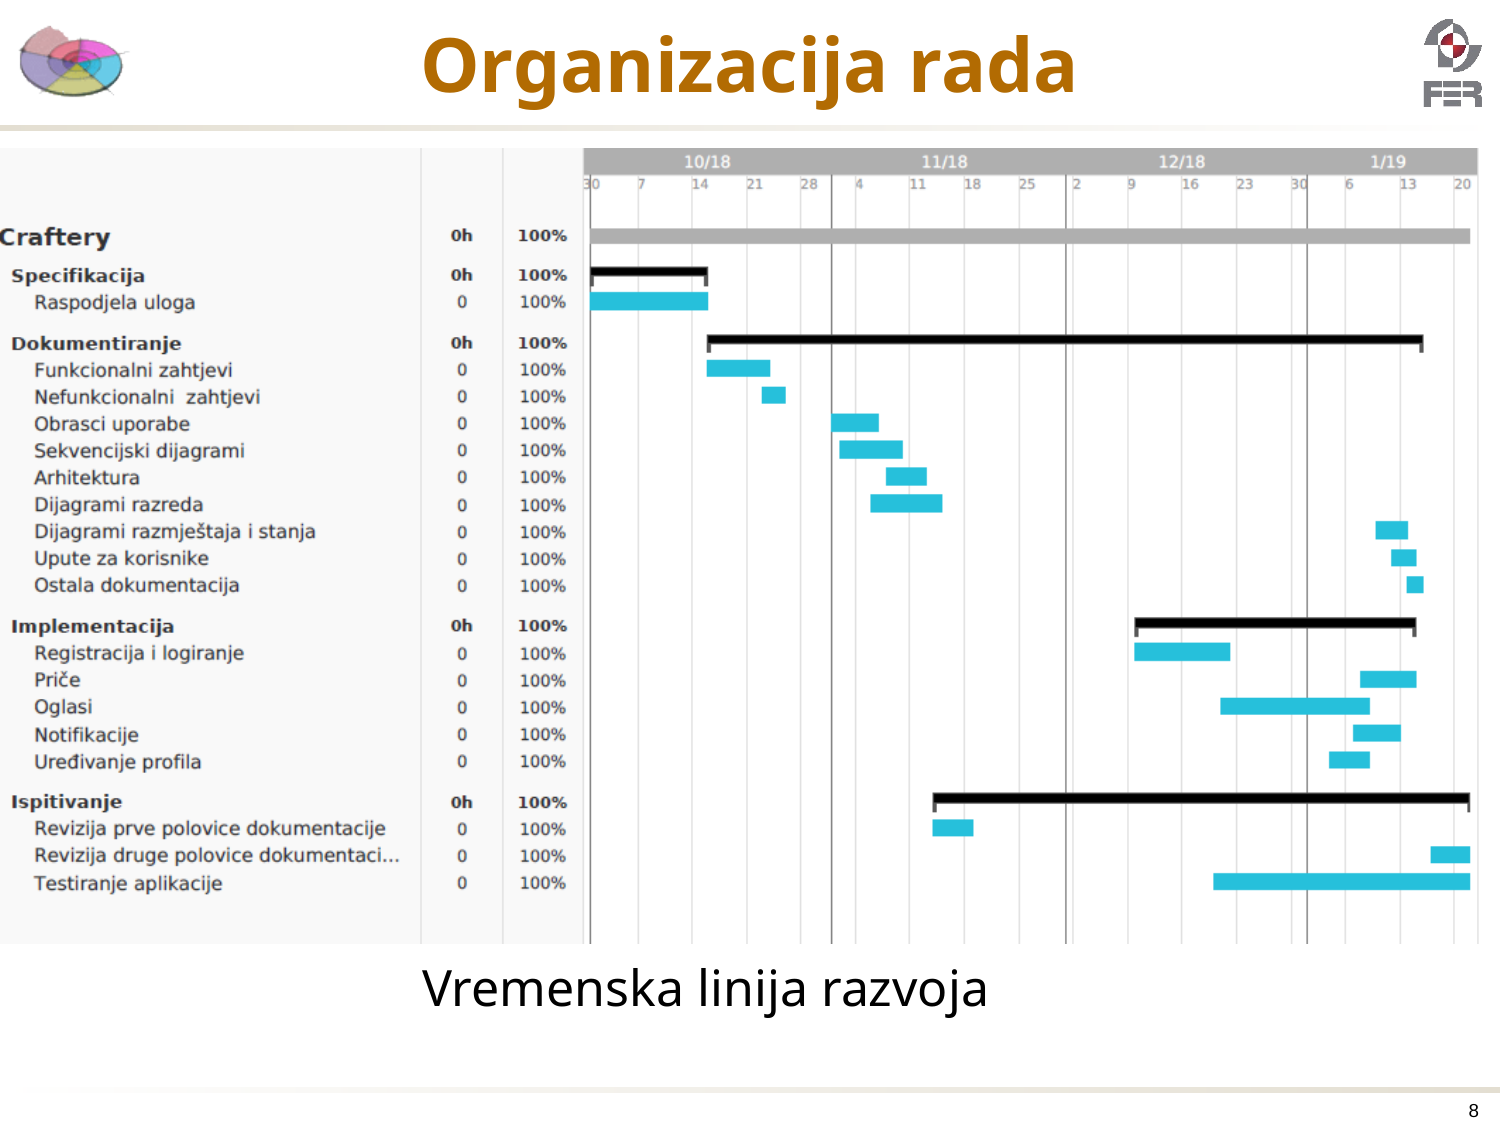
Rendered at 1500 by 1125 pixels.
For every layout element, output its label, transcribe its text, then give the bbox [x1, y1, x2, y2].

picture [0, 148, 1500, 944]
slide_number 8 [1316, 1092, 1495, 1125]
list Vremenska linija razvoja [353, 952, 1059, 1033]
title Organizacija rada [0, 0, 1500, 126]
